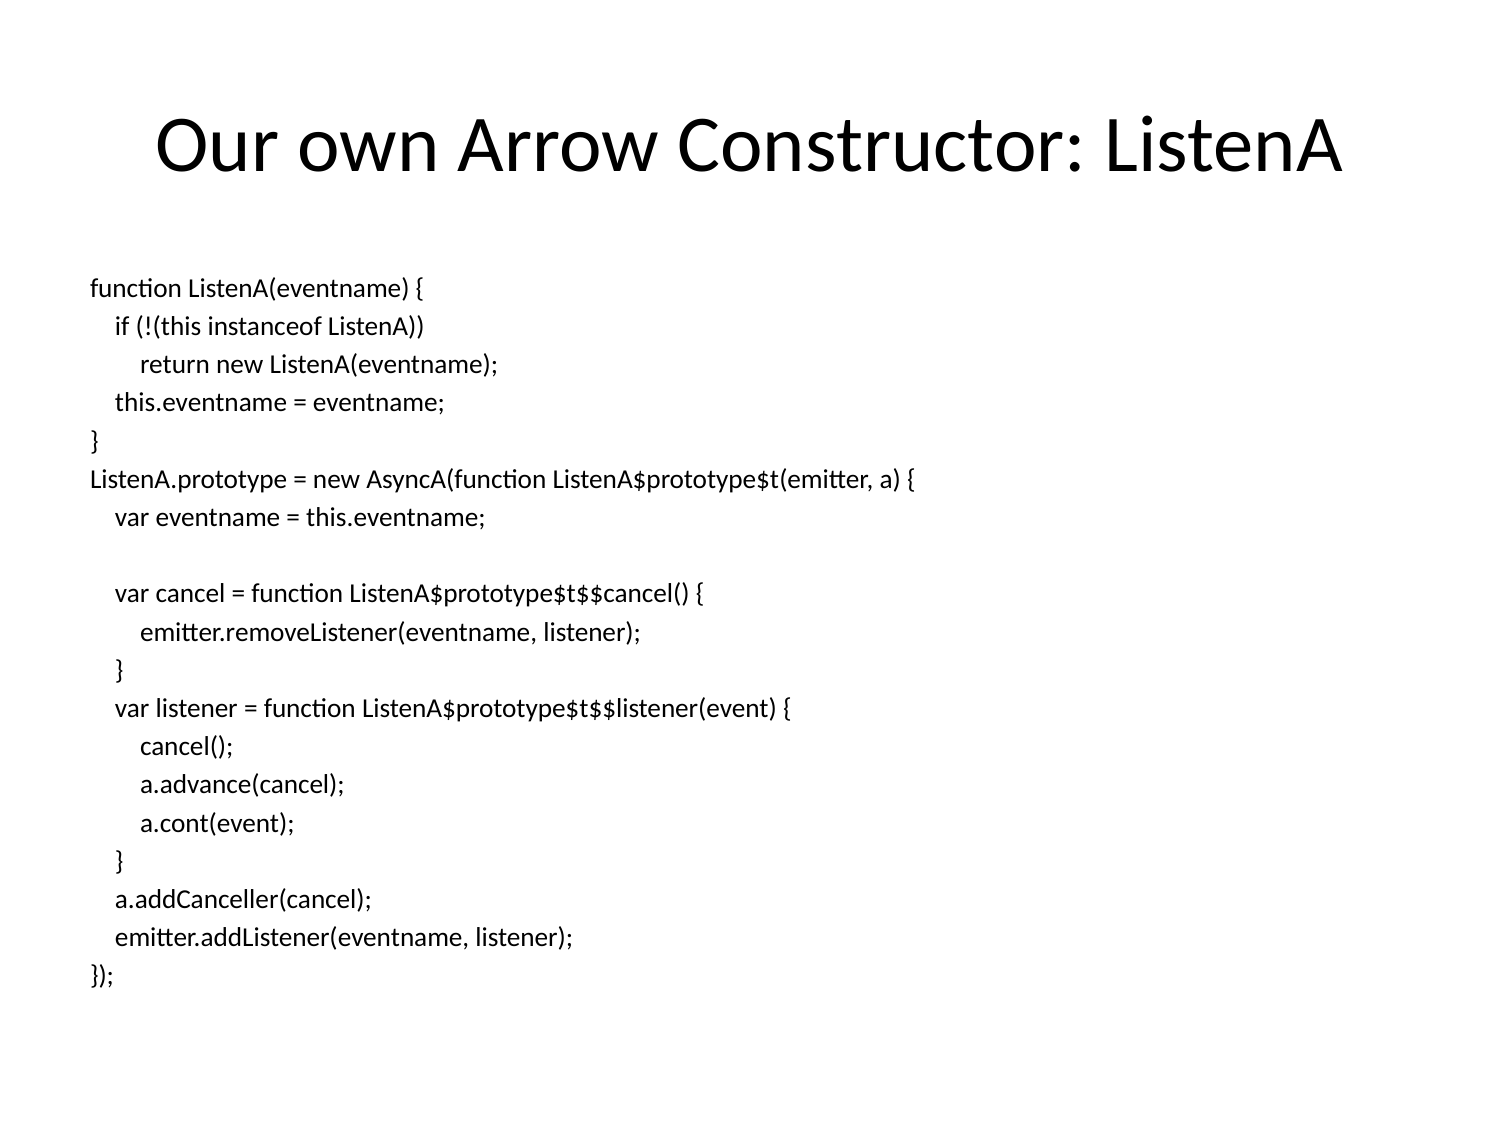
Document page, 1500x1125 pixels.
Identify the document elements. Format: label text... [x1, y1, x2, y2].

title Our own Arrow Constructor: ListenA [75, 45, 1425, 233]
list function ListenA(eventname) { if (!(this instanceof ListenA)) return new ListenA(eventname); this.eventname = eventname; } ListenA.prototype = new AsyncA(function ListenA$prototype$t(emitter, a) { var eventname = this.eventname; var cancel = function ListenA$prototype$t$$cancel() { emitter.removeListener(eventname, listener); } var listener = function ListenA$prototype$t$$listener(event) { cancel(); a.advance(cancel); a.cont(event); } a.addCanceller(cancel); emitter.addListener(eventname, listener); }); [75, 262, 1425, 1005]
